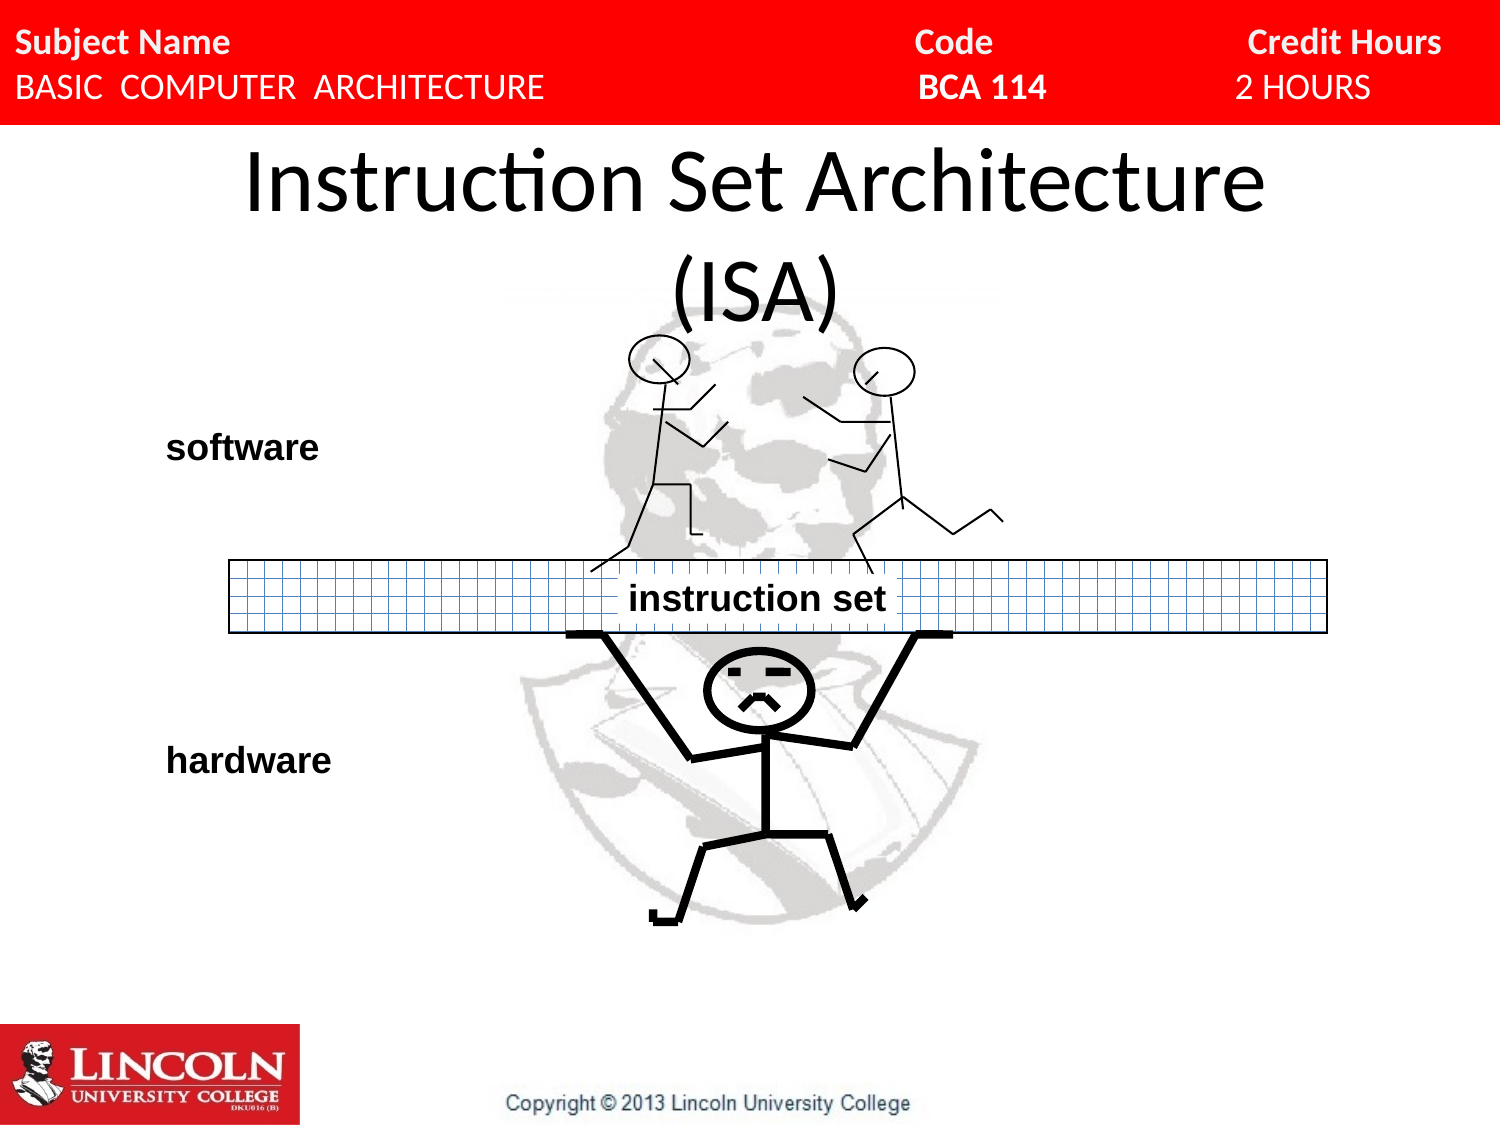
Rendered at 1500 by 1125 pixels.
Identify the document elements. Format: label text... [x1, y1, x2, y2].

picture [500, 287, 1004, 560]
picture [487, 1082, 936, 1125]
picture [0, 1024, 300, 1125]
title Instruction Set Architecture (ISA) [137, 112, 1375, 175]
text_box hardware [155, 738, 343, 786]
picture [500, 634, 1004, 950]
text_box [229, 560, 1328, 634]
text_box [854, 347, 915, 396]
text_box [629, 335, 690, 384]
text_box [707, 651, 812, 731]
text_box software [155, 426, 331, 473]
text_box instruction set [617, 573, 897, 624]
